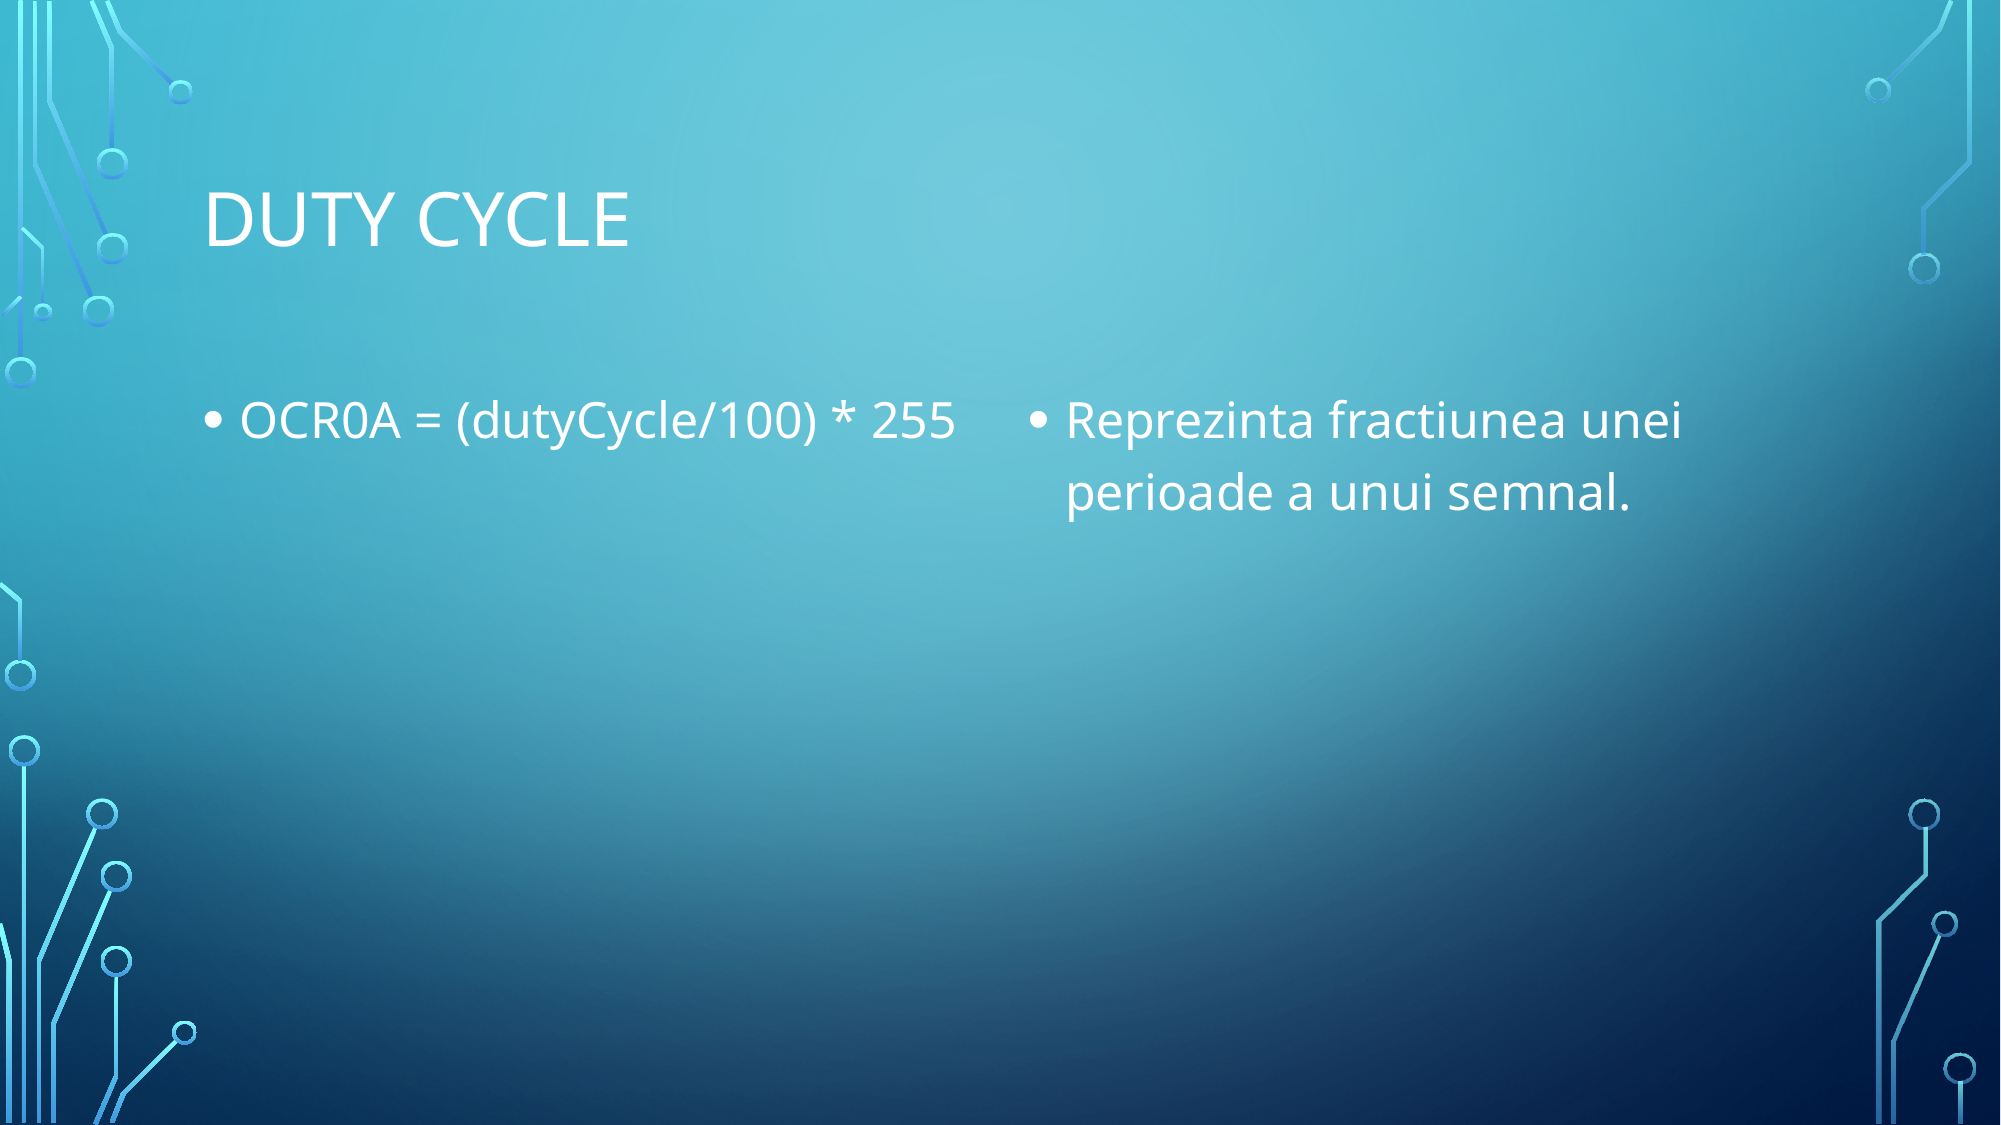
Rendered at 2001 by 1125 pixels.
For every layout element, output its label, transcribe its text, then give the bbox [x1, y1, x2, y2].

title DUTY CYCLE [187, 101, 1813, 344]
list Reprezinta fractiunea unei perioade a unui semnal. [1012, 369, 1813, 950]
list OCR0A = (dutyCycle/100) * 255 [187, 369, 988, 950]
